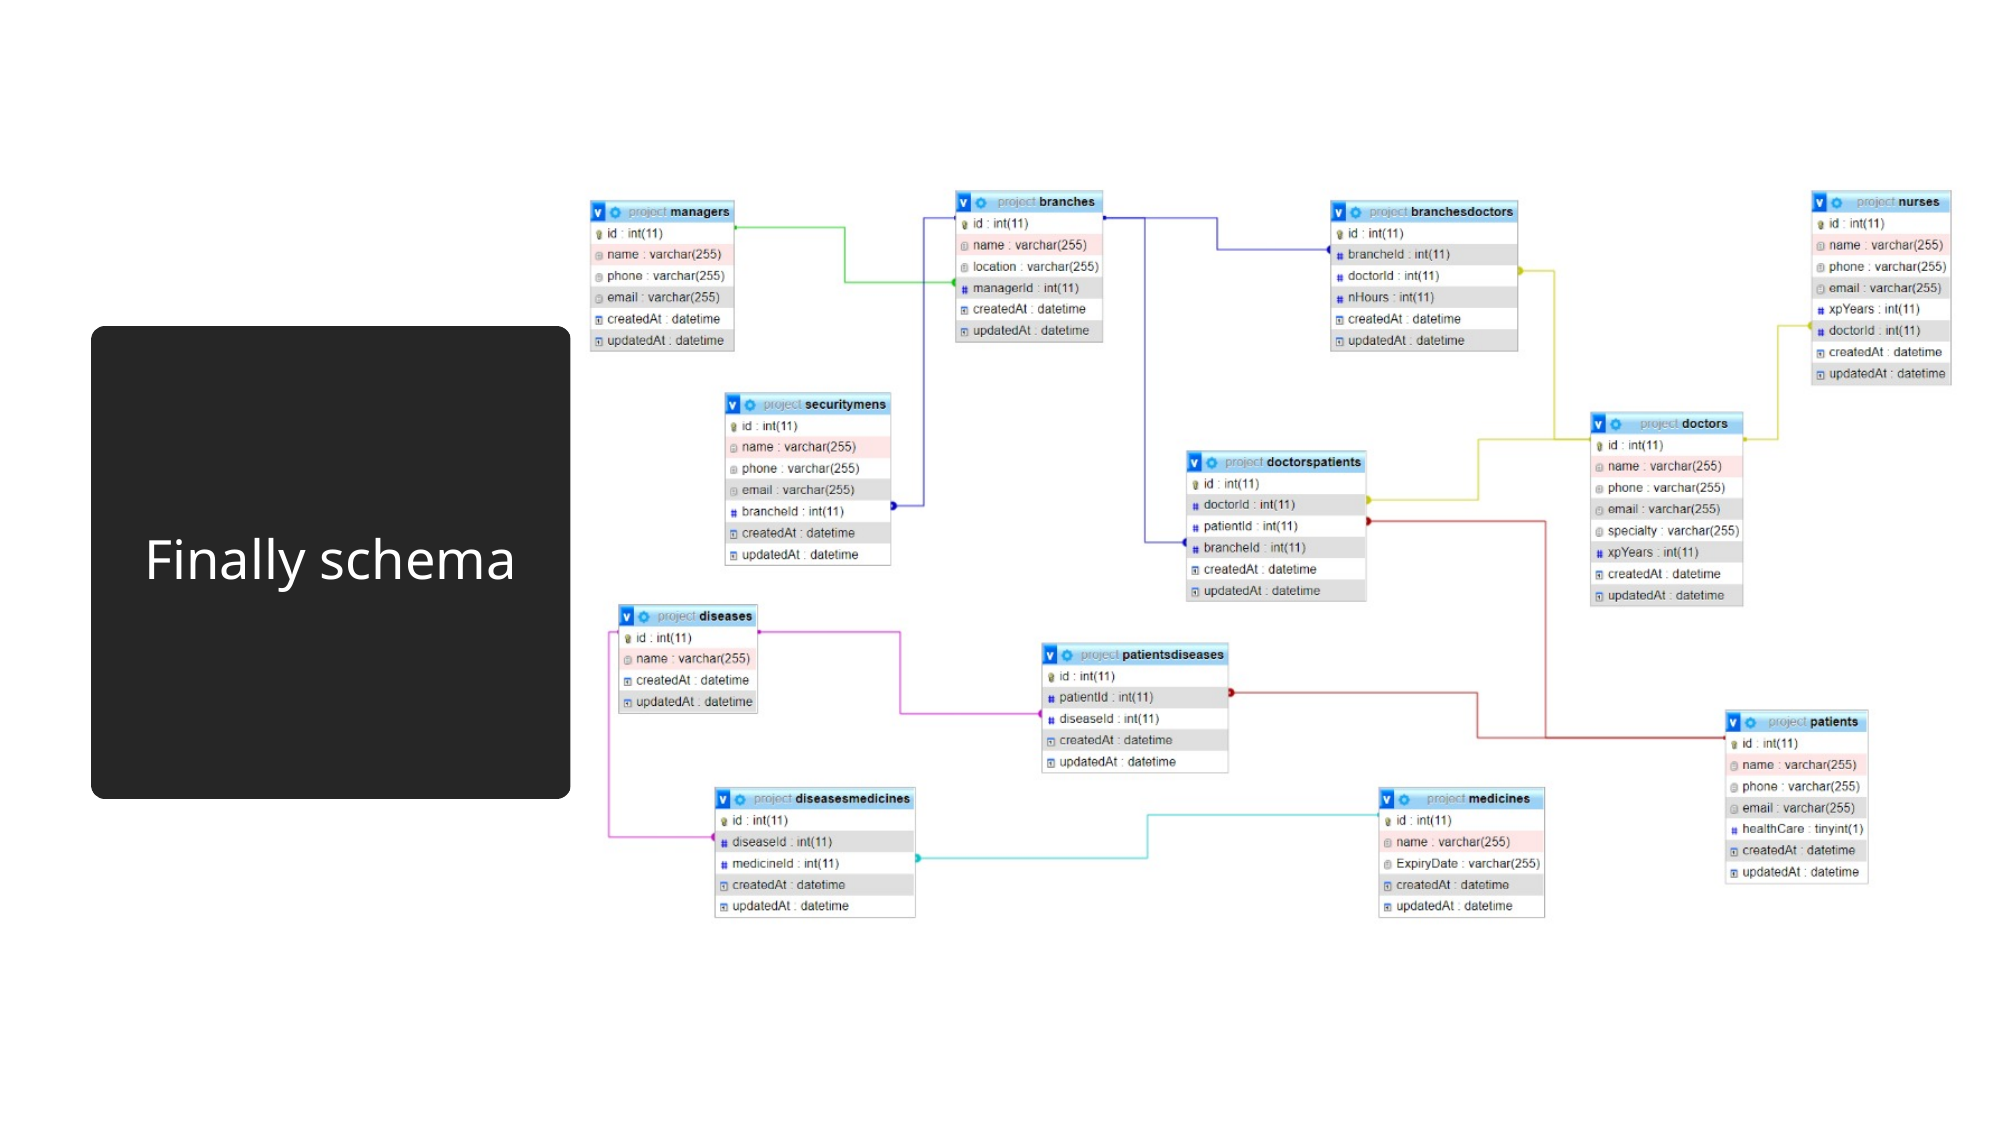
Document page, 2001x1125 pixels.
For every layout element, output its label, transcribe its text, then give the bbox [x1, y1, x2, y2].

picture [570, 180, 1983, 944]
title Finally schema [105, 340, 557, 785]
